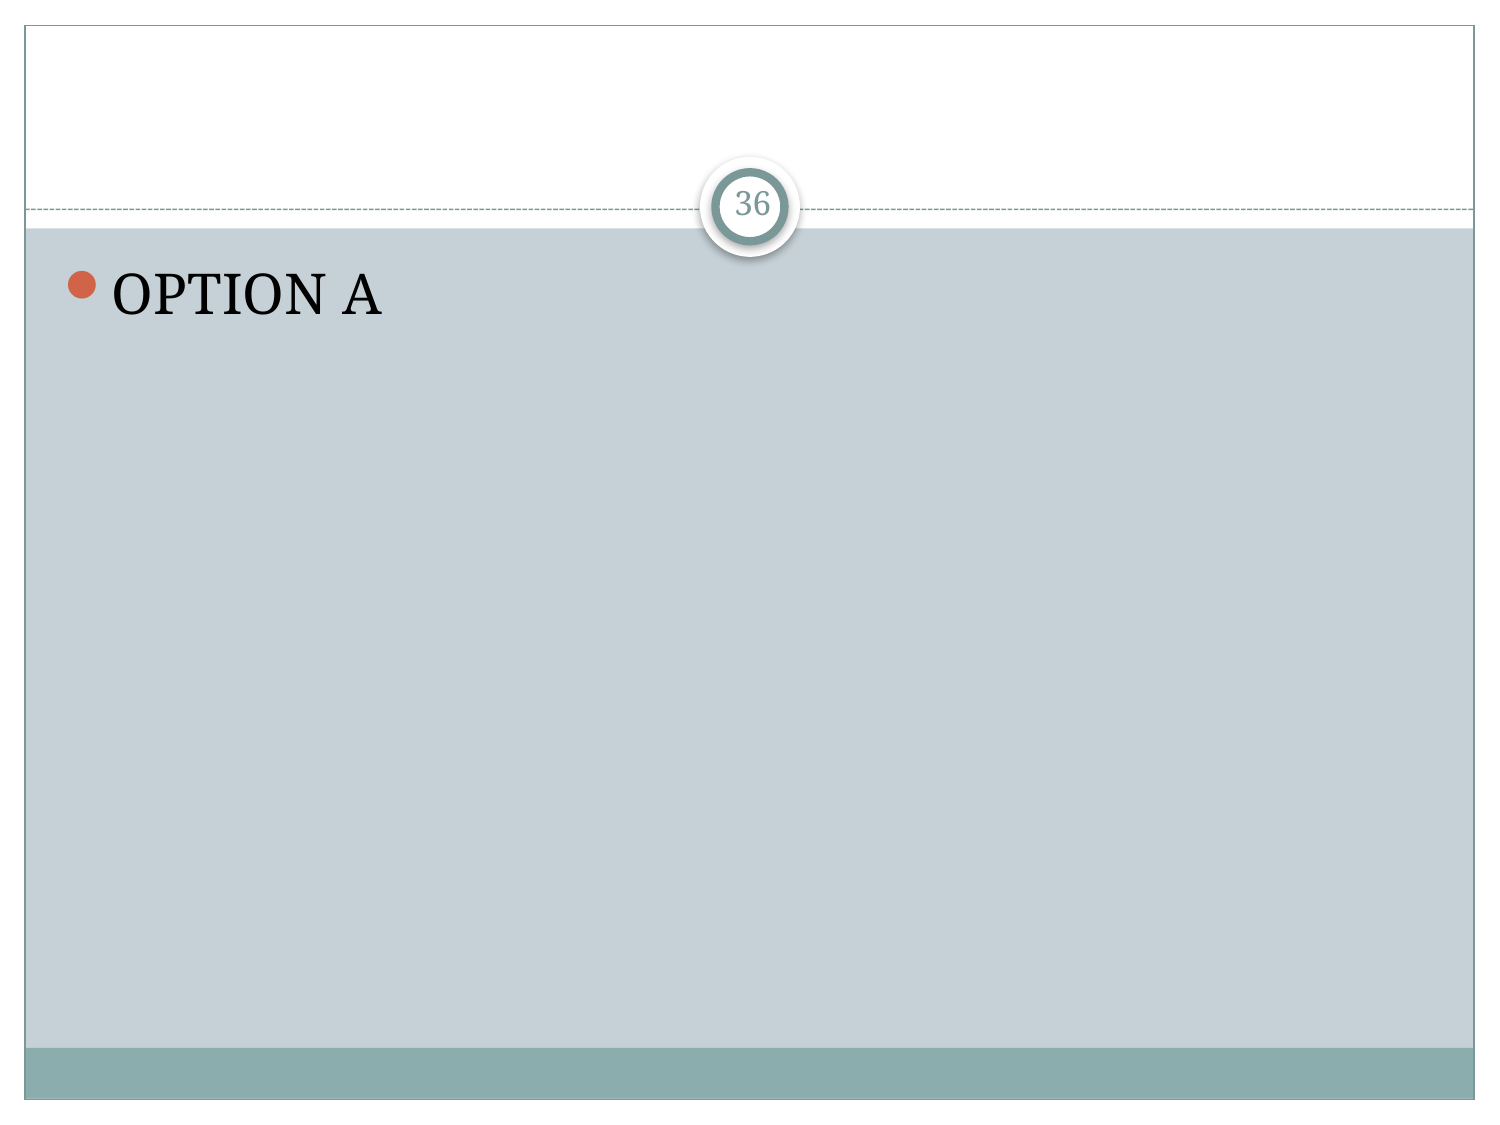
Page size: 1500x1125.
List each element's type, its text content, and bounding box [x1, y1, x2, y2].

list OPTION A [49, 250, 1445, 1001]
slide_number 36 [715, 168, 791, 241]
